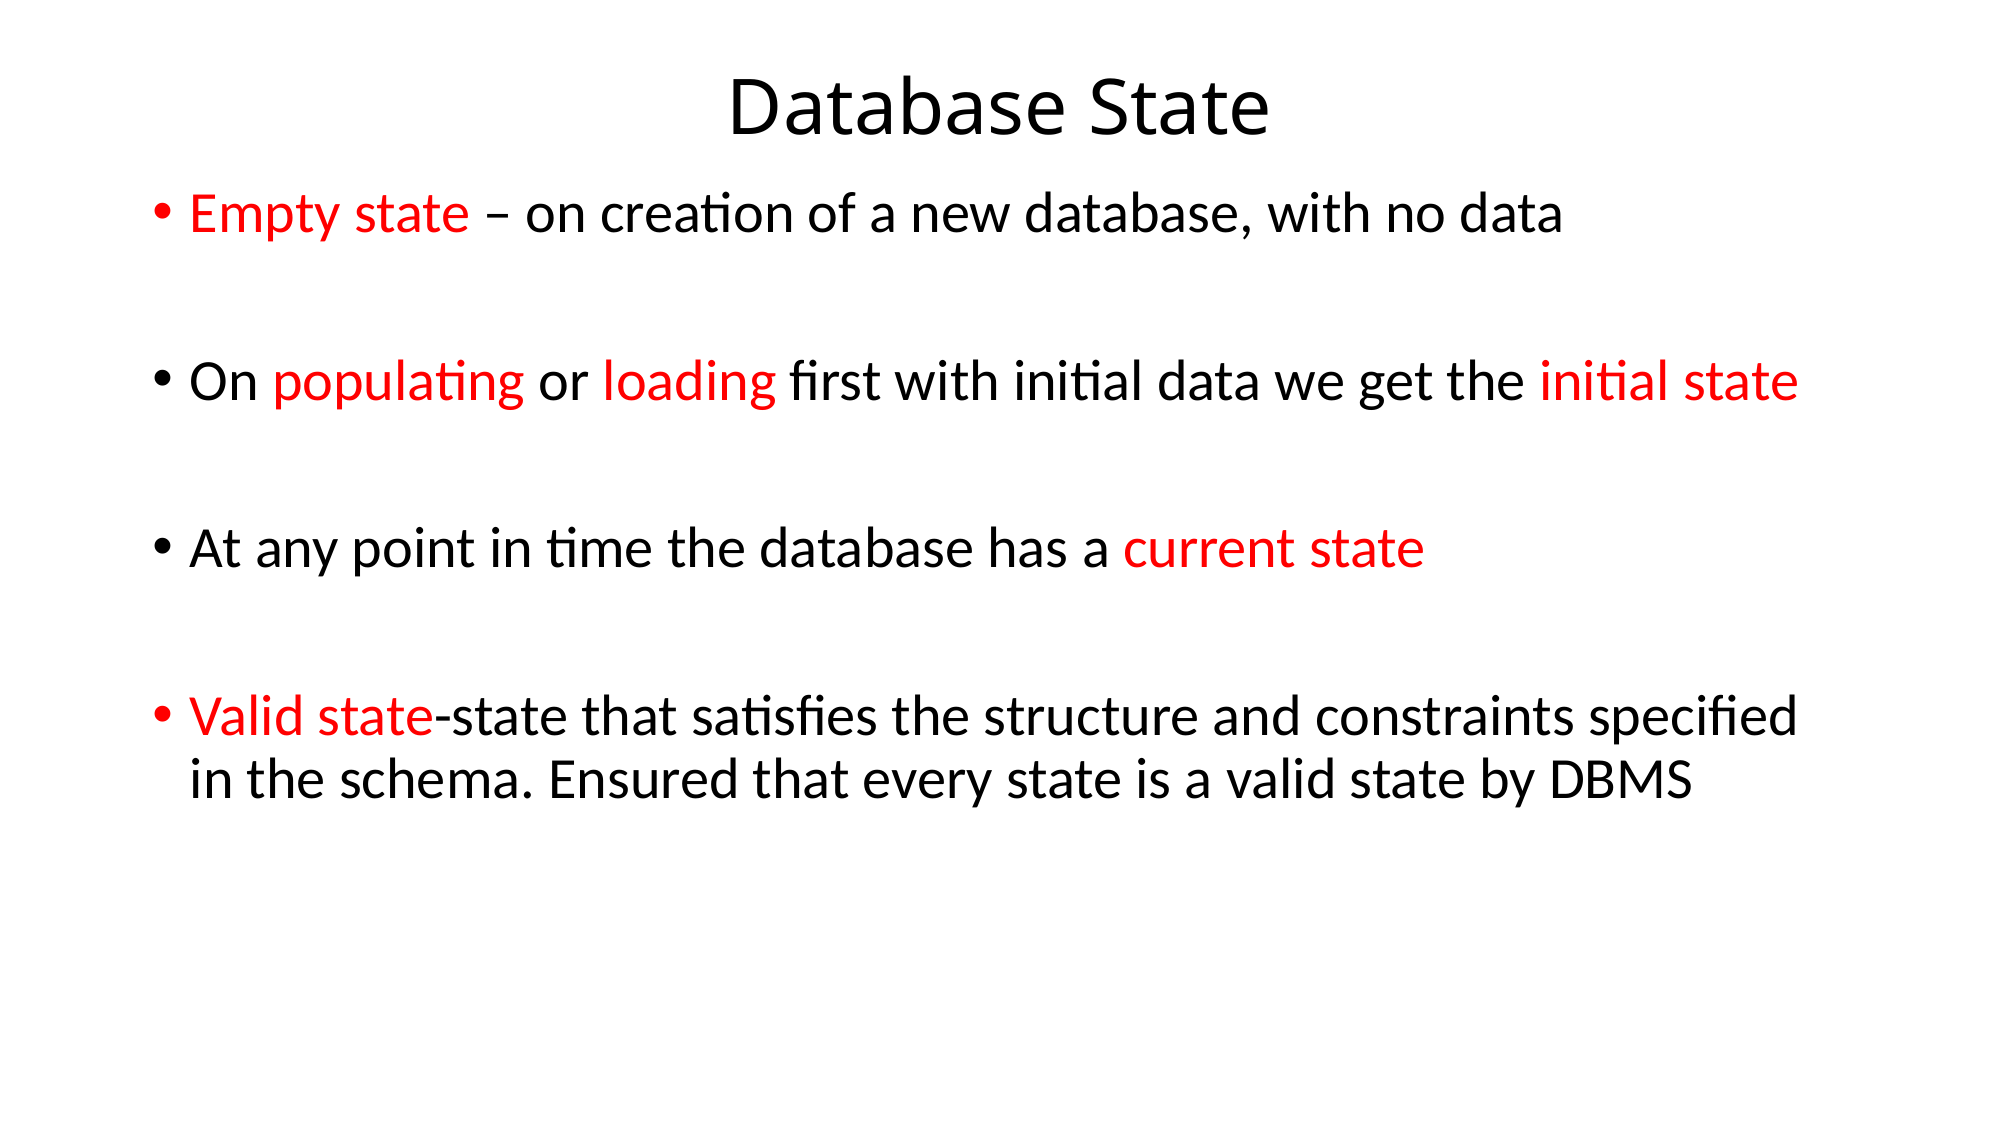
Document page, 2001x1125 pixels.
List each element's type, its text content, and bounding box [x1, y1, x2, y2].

list Empty state – on creation of a new database, with no data On populating or loading first with initial data we get the initial state At any point in time the database has a current state Valid state-state that satisfies the structure and constraints specified in the schema. Ensured that every state is a valid state by DBMS [137, 174, 1863, 1018]
title Database State [137, 59, 1863, 159]
